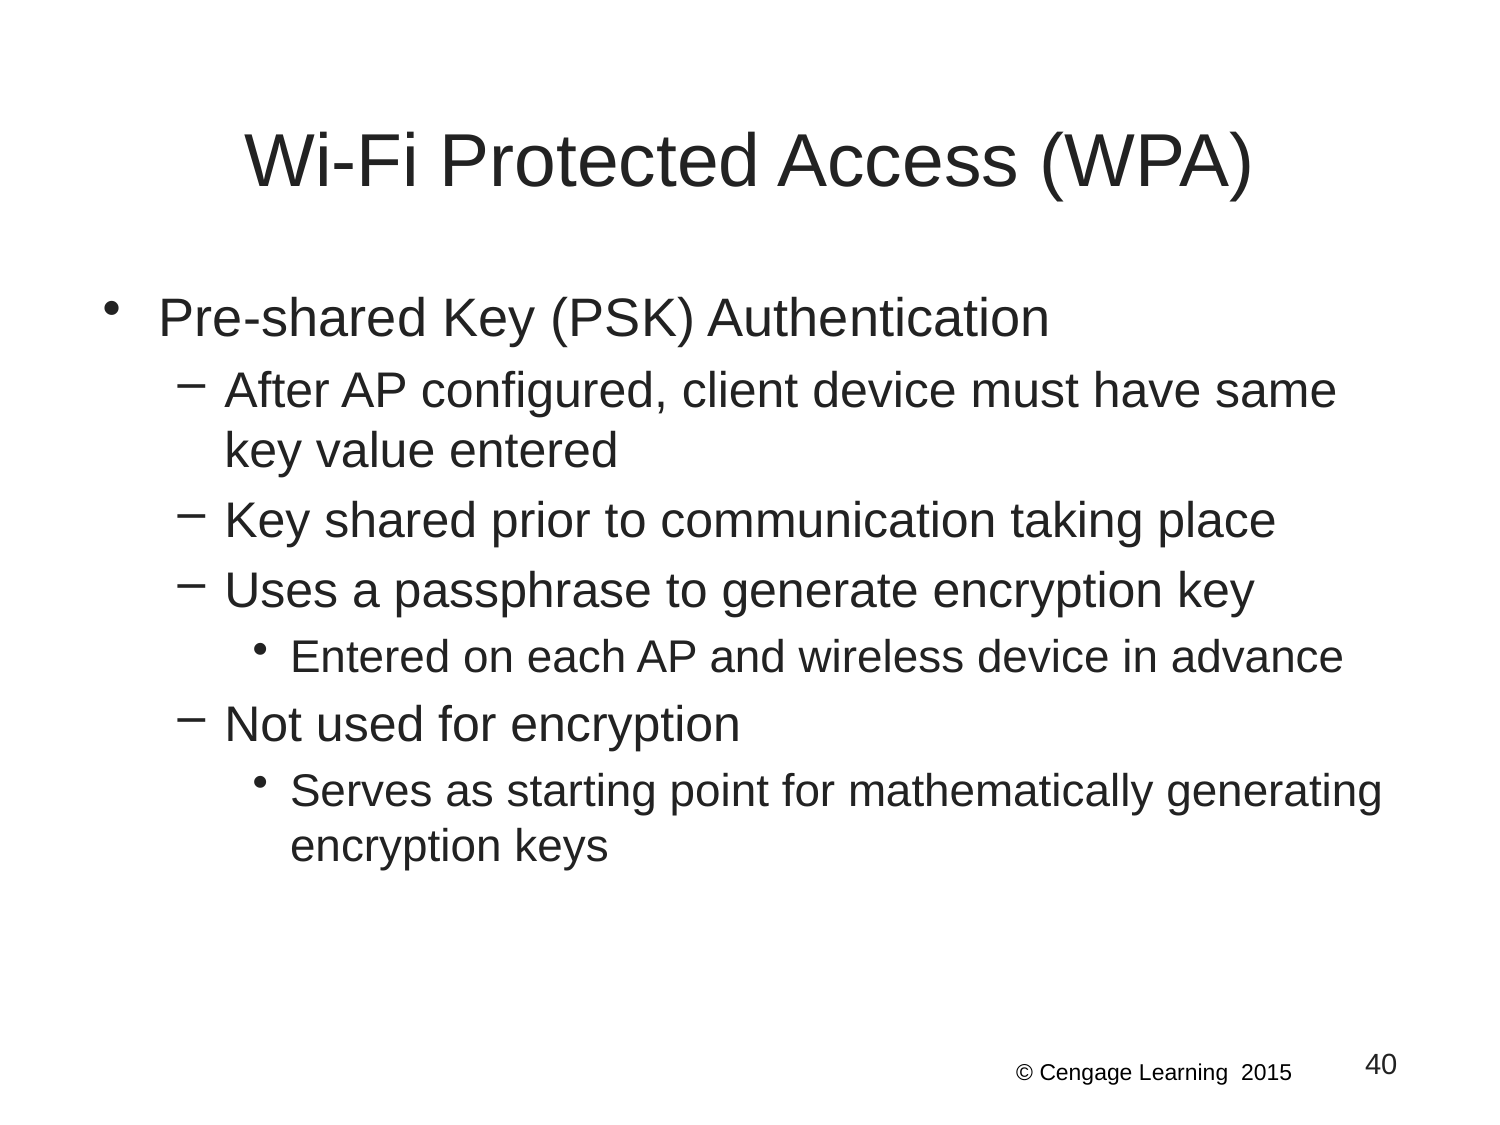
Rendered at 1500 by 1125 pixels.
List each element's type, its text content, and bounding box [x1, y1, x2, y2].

title Wi-Fi Protected Access (WPA) [87, 62, 1413, 250]
slide_number 40 [1337, 1037, 1413, 1101]
list Pre-shared Key (PSK) Authentication After AP configured, client device must have same key value entered Key shared prior to communication taking place Uses a passphrase to generate encryption key Entered on each AP and wireless device in advance Not used for encryption Serves as starting point for mathematically generating encryption keys [87, 275, 1413, 1025]
